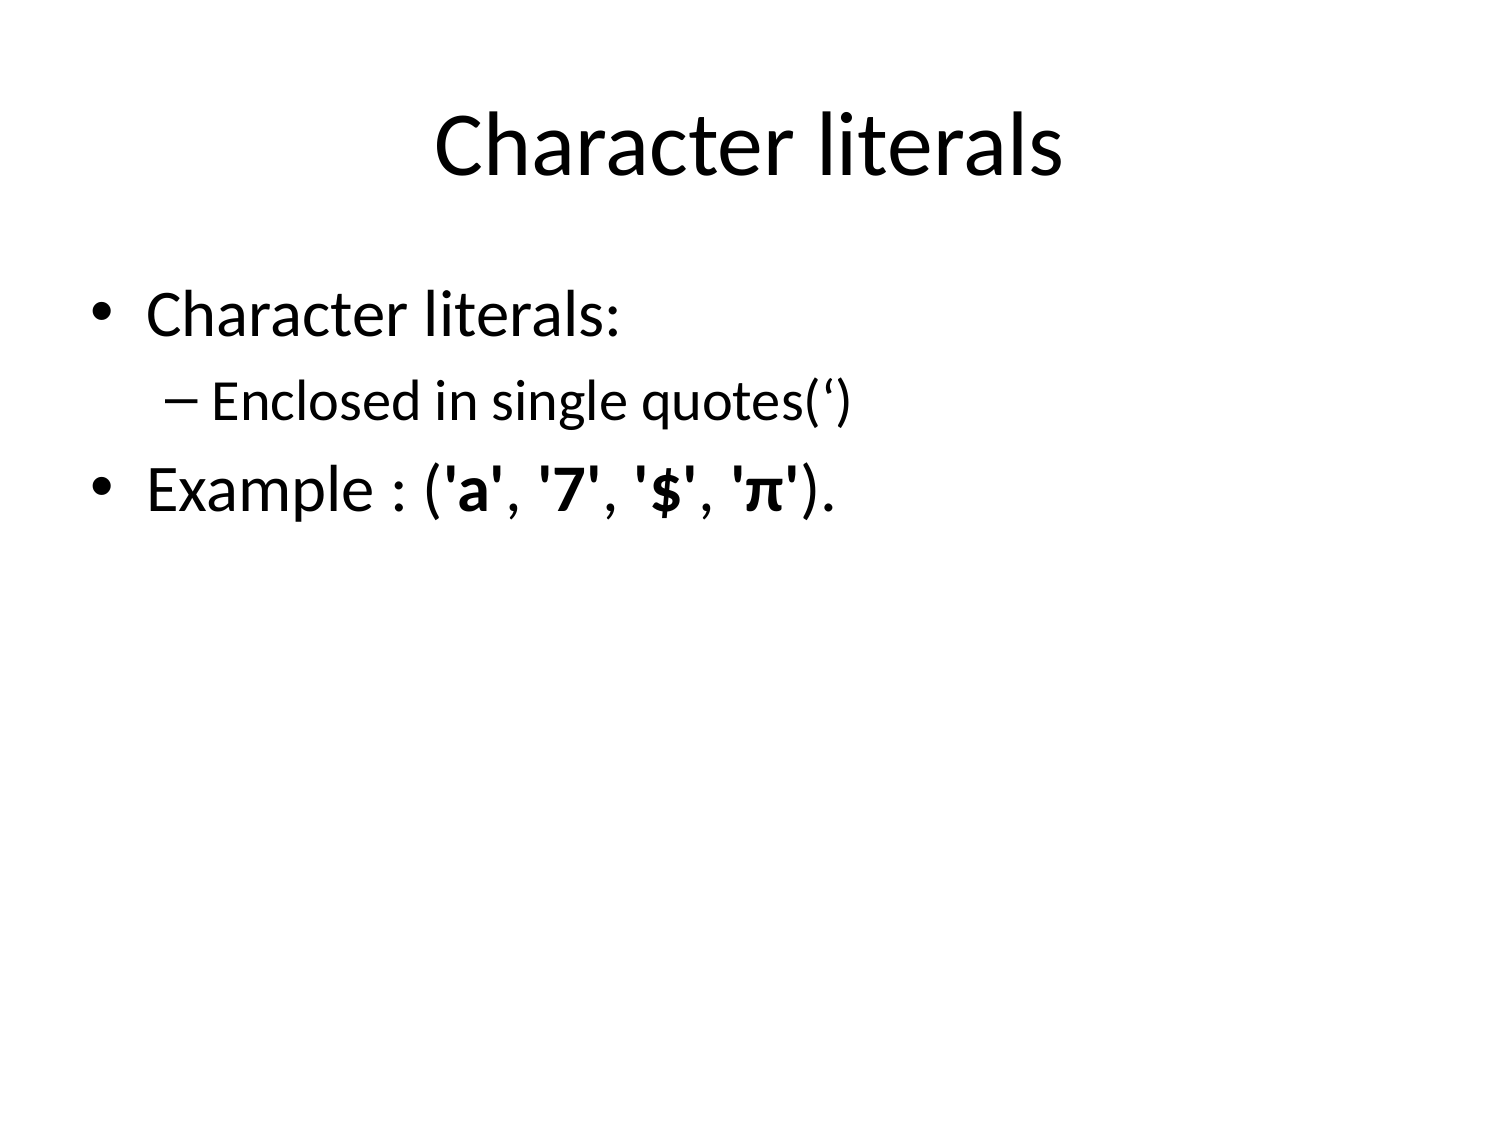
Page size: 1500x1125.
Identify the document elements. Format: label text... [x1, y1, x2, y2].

title Character literals [75, 45, 1425, 233]
list Character literals: Enclosed in single quotes(‘) Example : ('a', '7', '$', 'π'). [75, 262, 1425, 1005]
